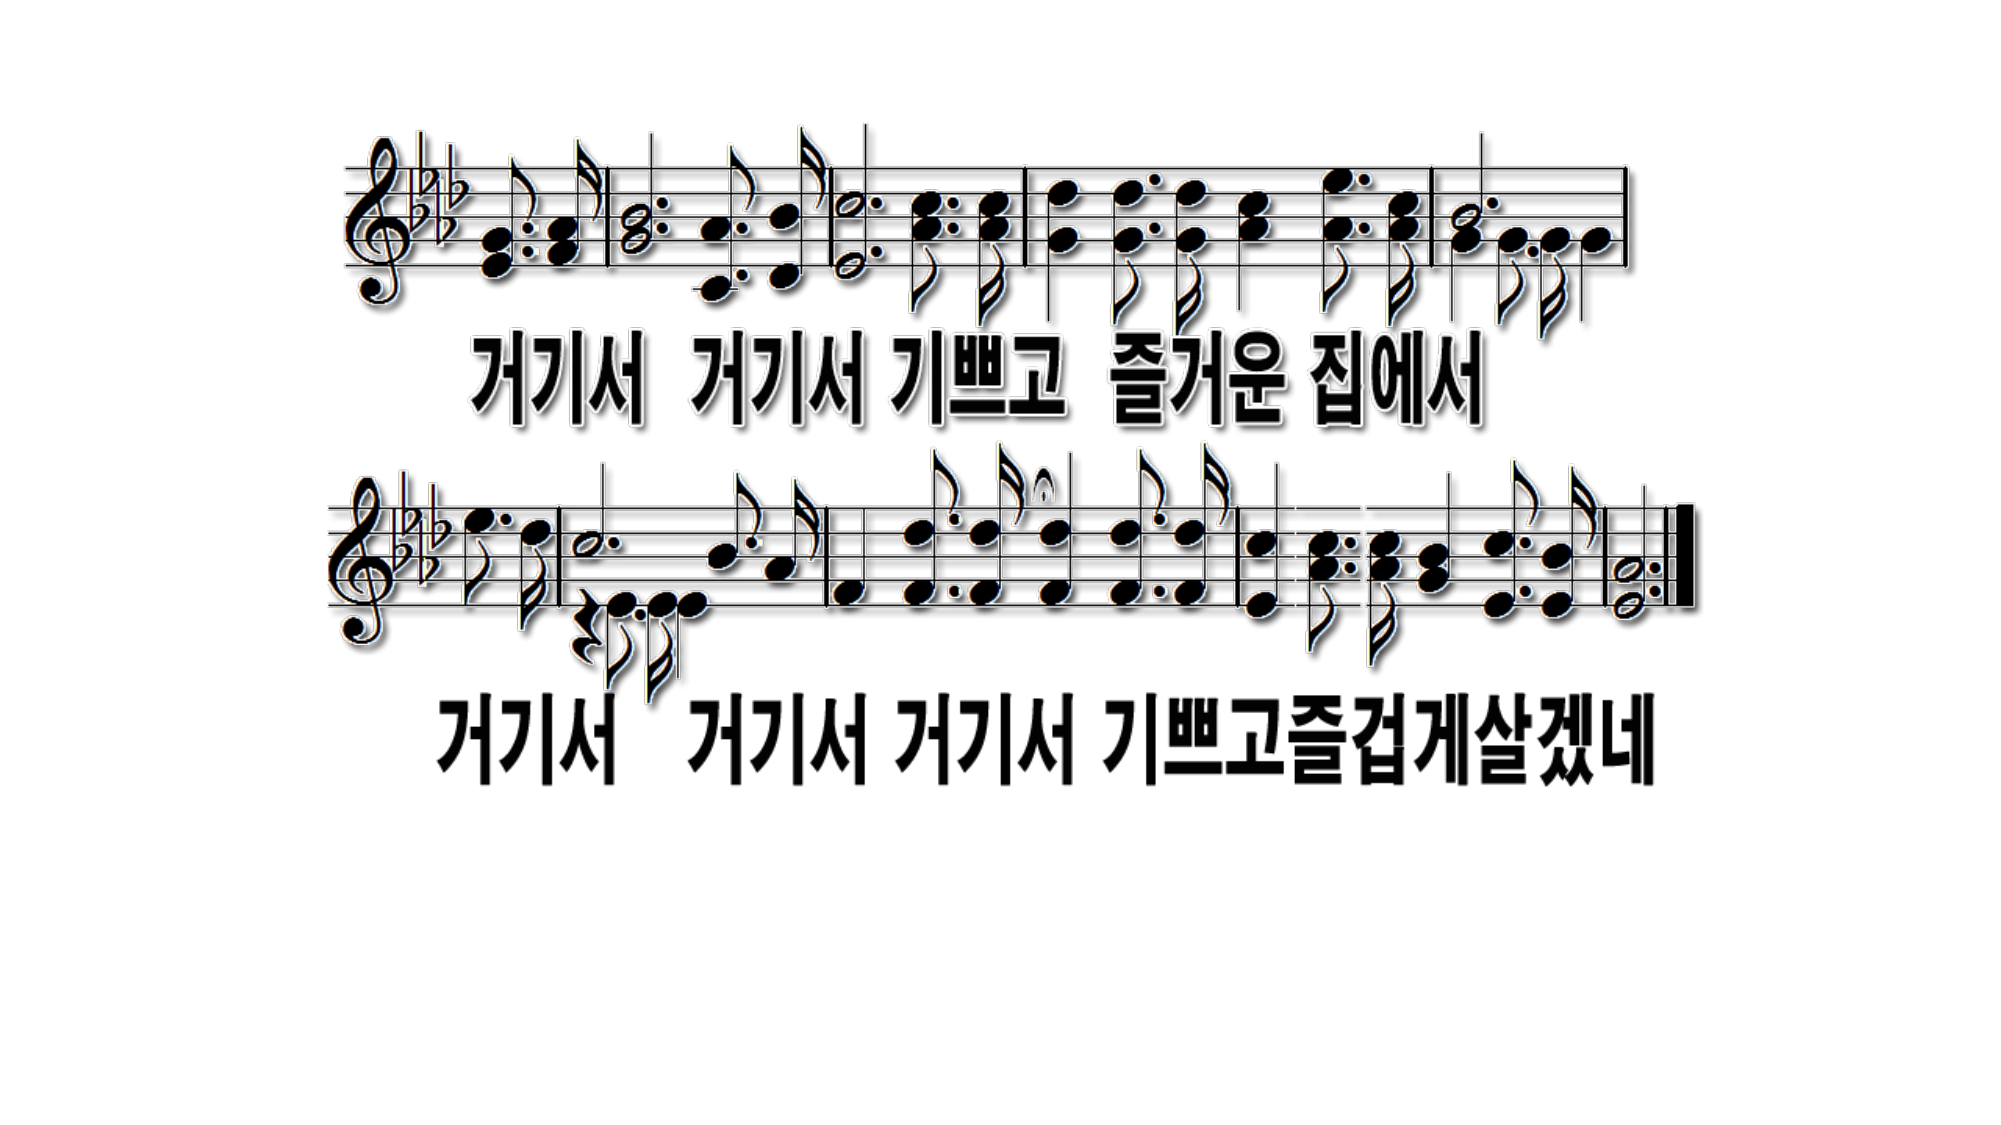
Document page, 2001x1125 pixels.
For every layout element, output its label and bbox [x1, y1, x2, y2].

picture [249, 0, 1750, 835]
